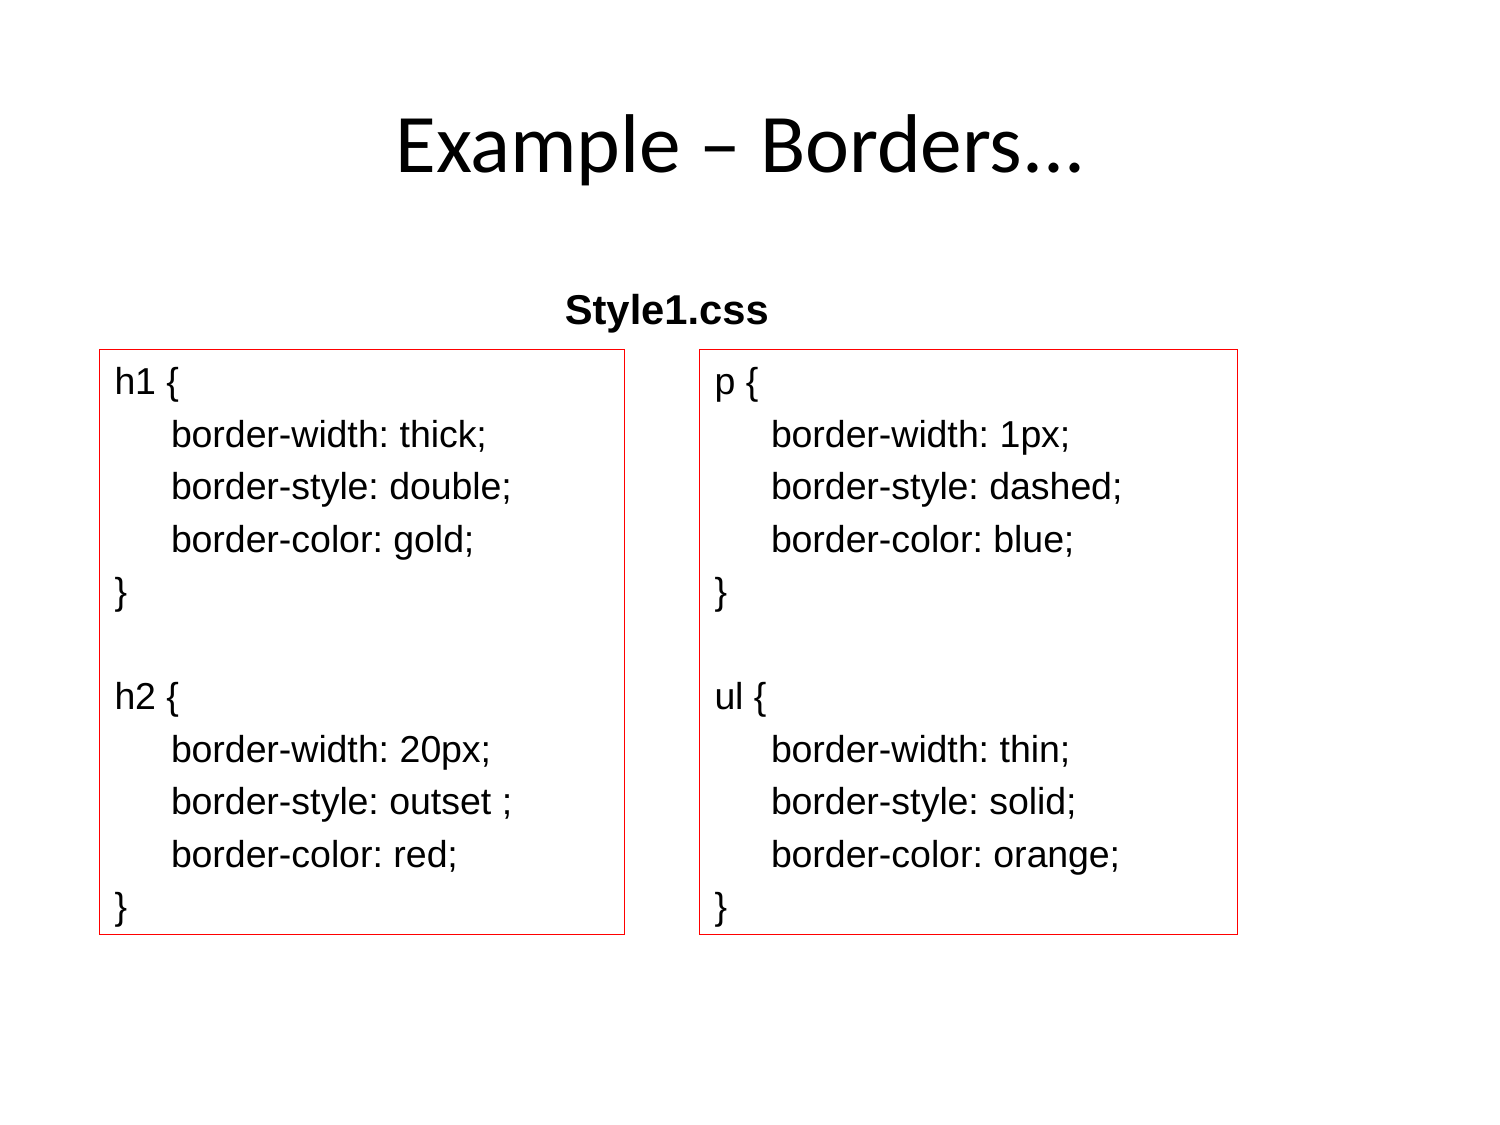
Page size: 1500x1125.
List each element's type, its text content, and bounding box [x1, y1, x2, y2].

text_box h1 { border-width: thick; border-style: double; border-color: gold; } h2 { border-width: 20px; border-style: outset ; border-color: red; } [99, 349, 625, 935]
text_box Style1.css [549, 275, 813, 340]
text_box p { border-width: 1px; border-style: dashed; border-color: blue; } ul { border-width: thin; border-style: solid; border-color: orange; } [699, 349, 1238, 935]
title Example – Borders... [75, 45, 1425, 233]
